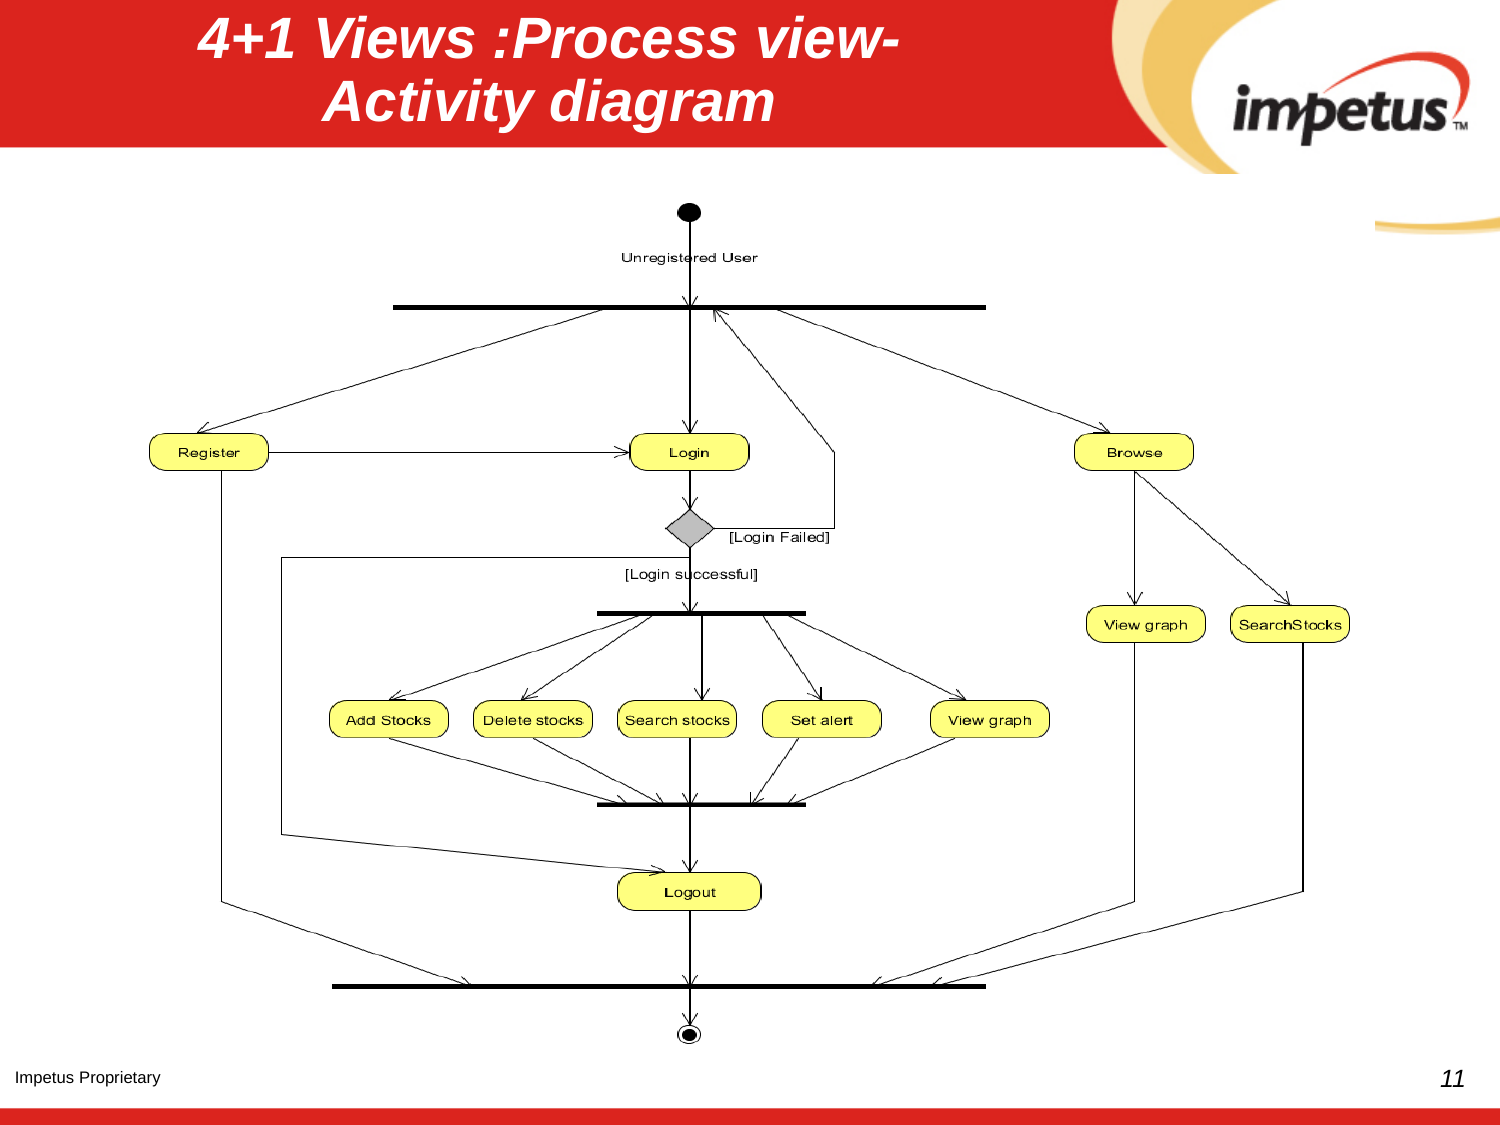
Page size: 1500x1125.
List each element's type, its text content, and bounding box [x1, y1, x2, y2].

footer Impetus Proprietary [0, 1059, 475, 1125]
picture [0, 0, 1500, 1125]
title 4+1 Views :Process view- Activity diagram [0, 12, 1101, 138]
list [124, 174, 1376, 1063]
slide_number 11 [1424, 1054, 1500, 1118]
